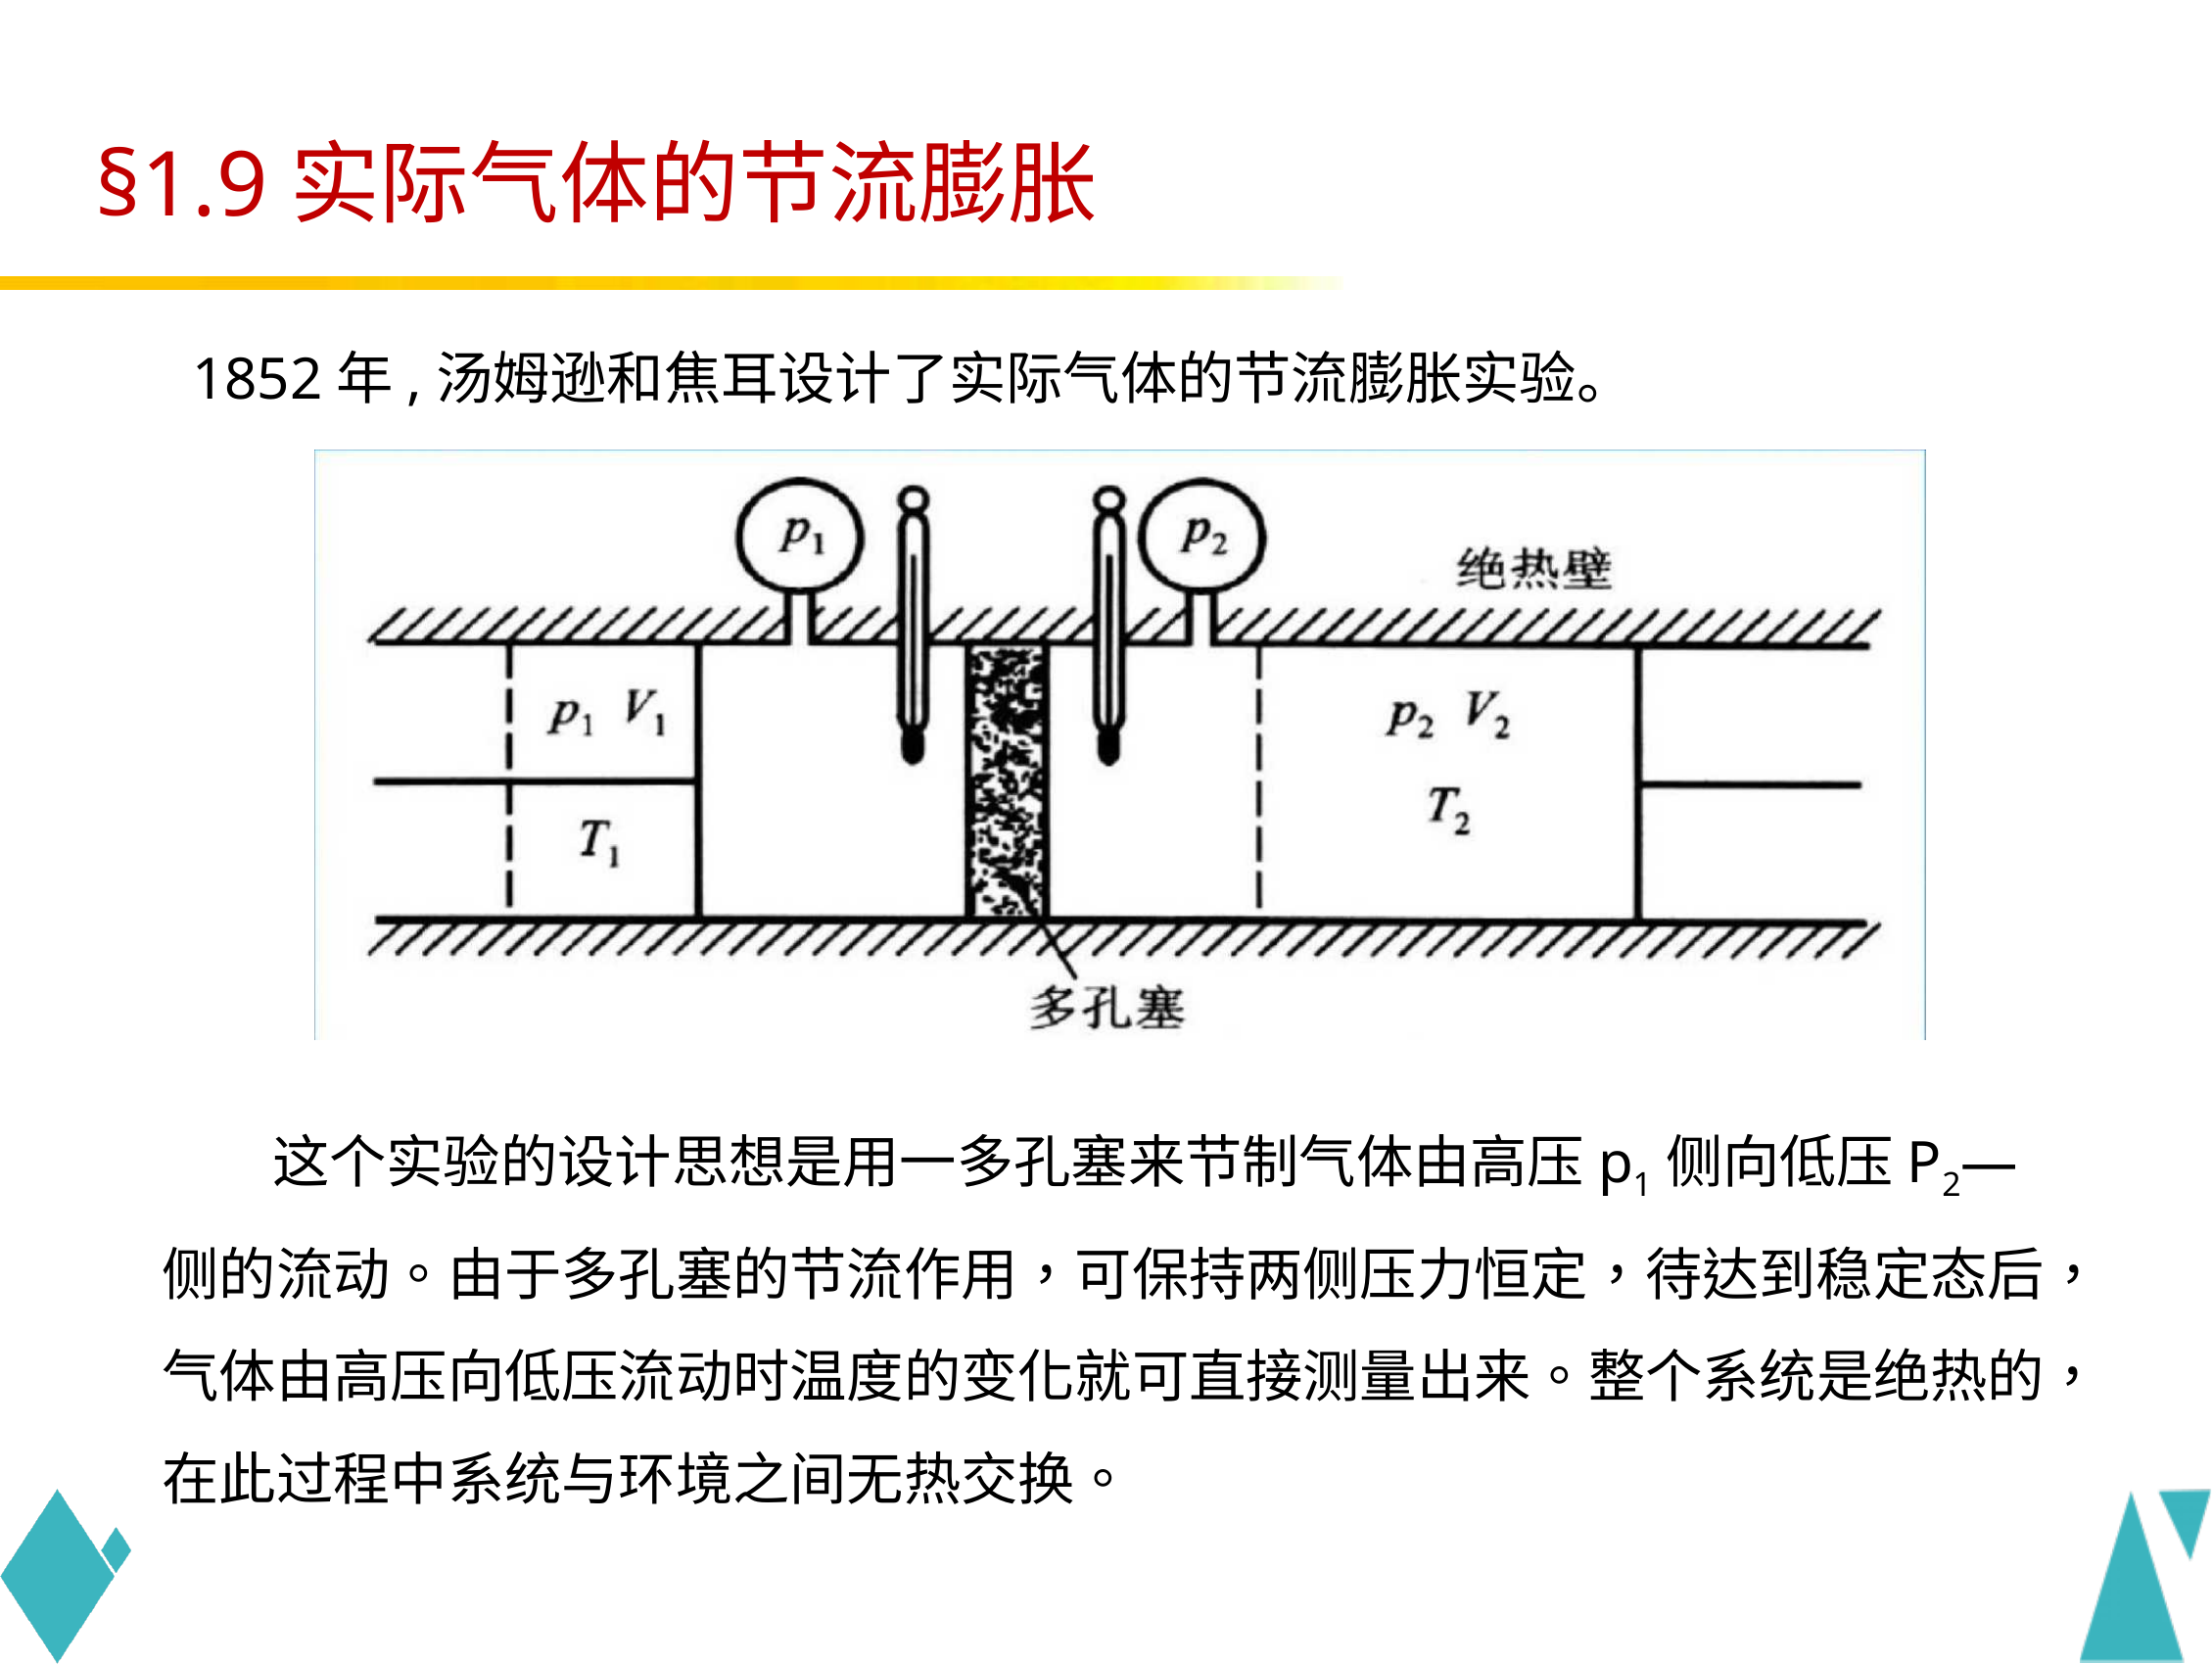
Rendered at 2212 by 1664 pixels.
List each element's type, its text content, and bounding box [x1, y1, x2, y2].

picture [2080, 1487, 2212, 1663]
text_box 这个实验的设计思想是用一多孔塞来节制气体由高压p1侧向低压P2—侧的流动。由于多孔塞的节流作用，可保持两侧压力恒定，待达到稳定态后，气体由高压向低压流动时温度的变化就可直接测量出来。整个系统是绝热的，在此过程中系统与环境之间无热交换。 [162, 1086, 2079, 1513]
picture [0, 276, 1343, 290]
text_box 1852年,汤姆逊和焦耳设计了实际气体的节流膨胀实验。 [111, 342, 1615, 452]
picture [0, 1489, 131, 1664]
text_box §1.9实际气体的节流膨胀 [99, 125, 1096, 243]
picture [314, 450, 1926, 1040]
